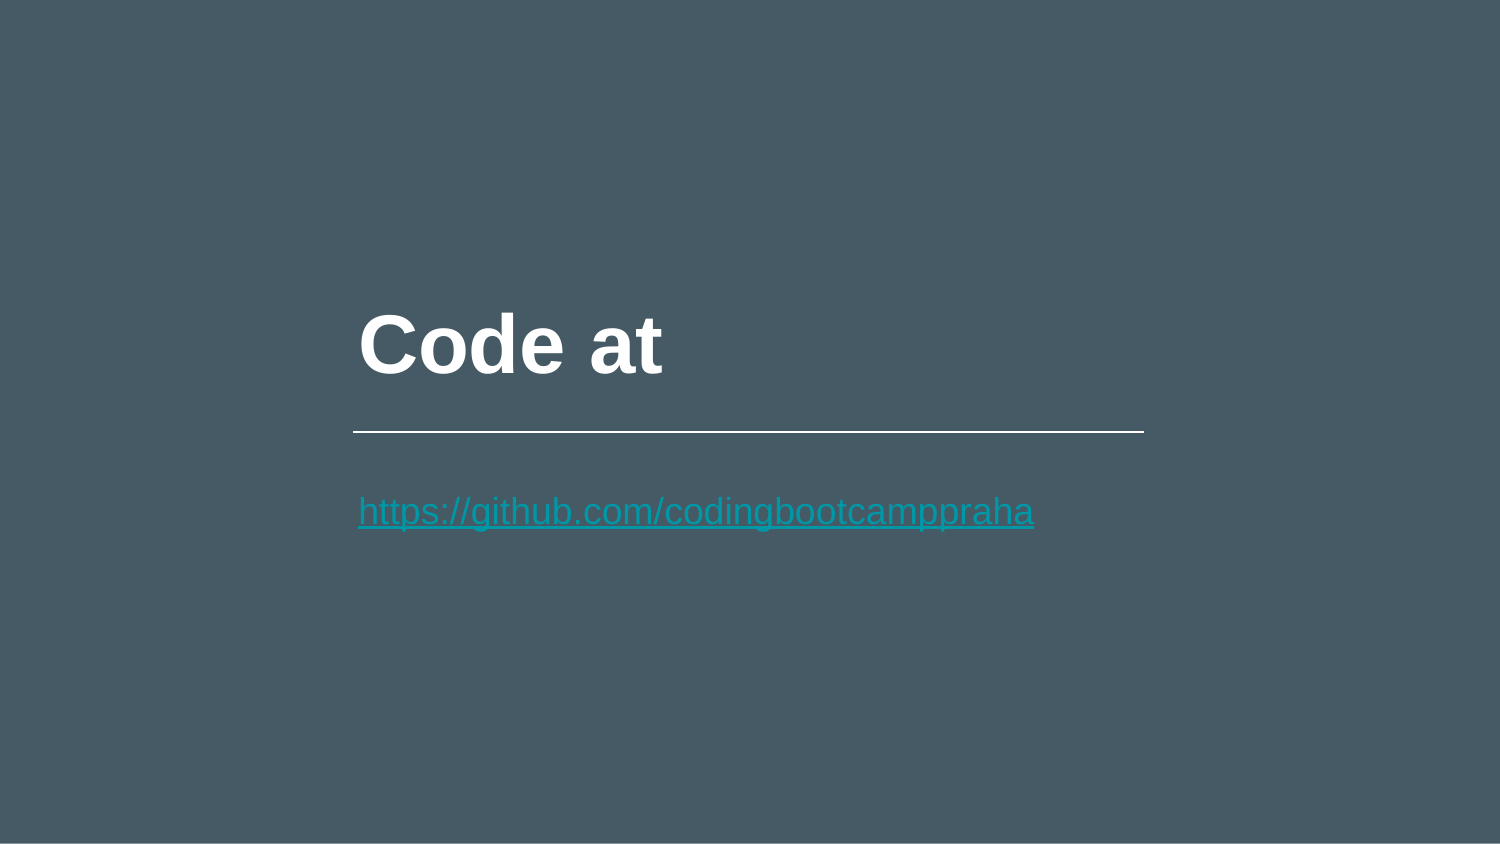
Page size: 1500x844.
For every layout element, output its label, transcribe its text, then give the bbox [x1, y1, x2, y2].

list https://github.com/codingbootcamppraha [343, 465, 1154, 720]
title Code at [343, 95, 1156, 406]
